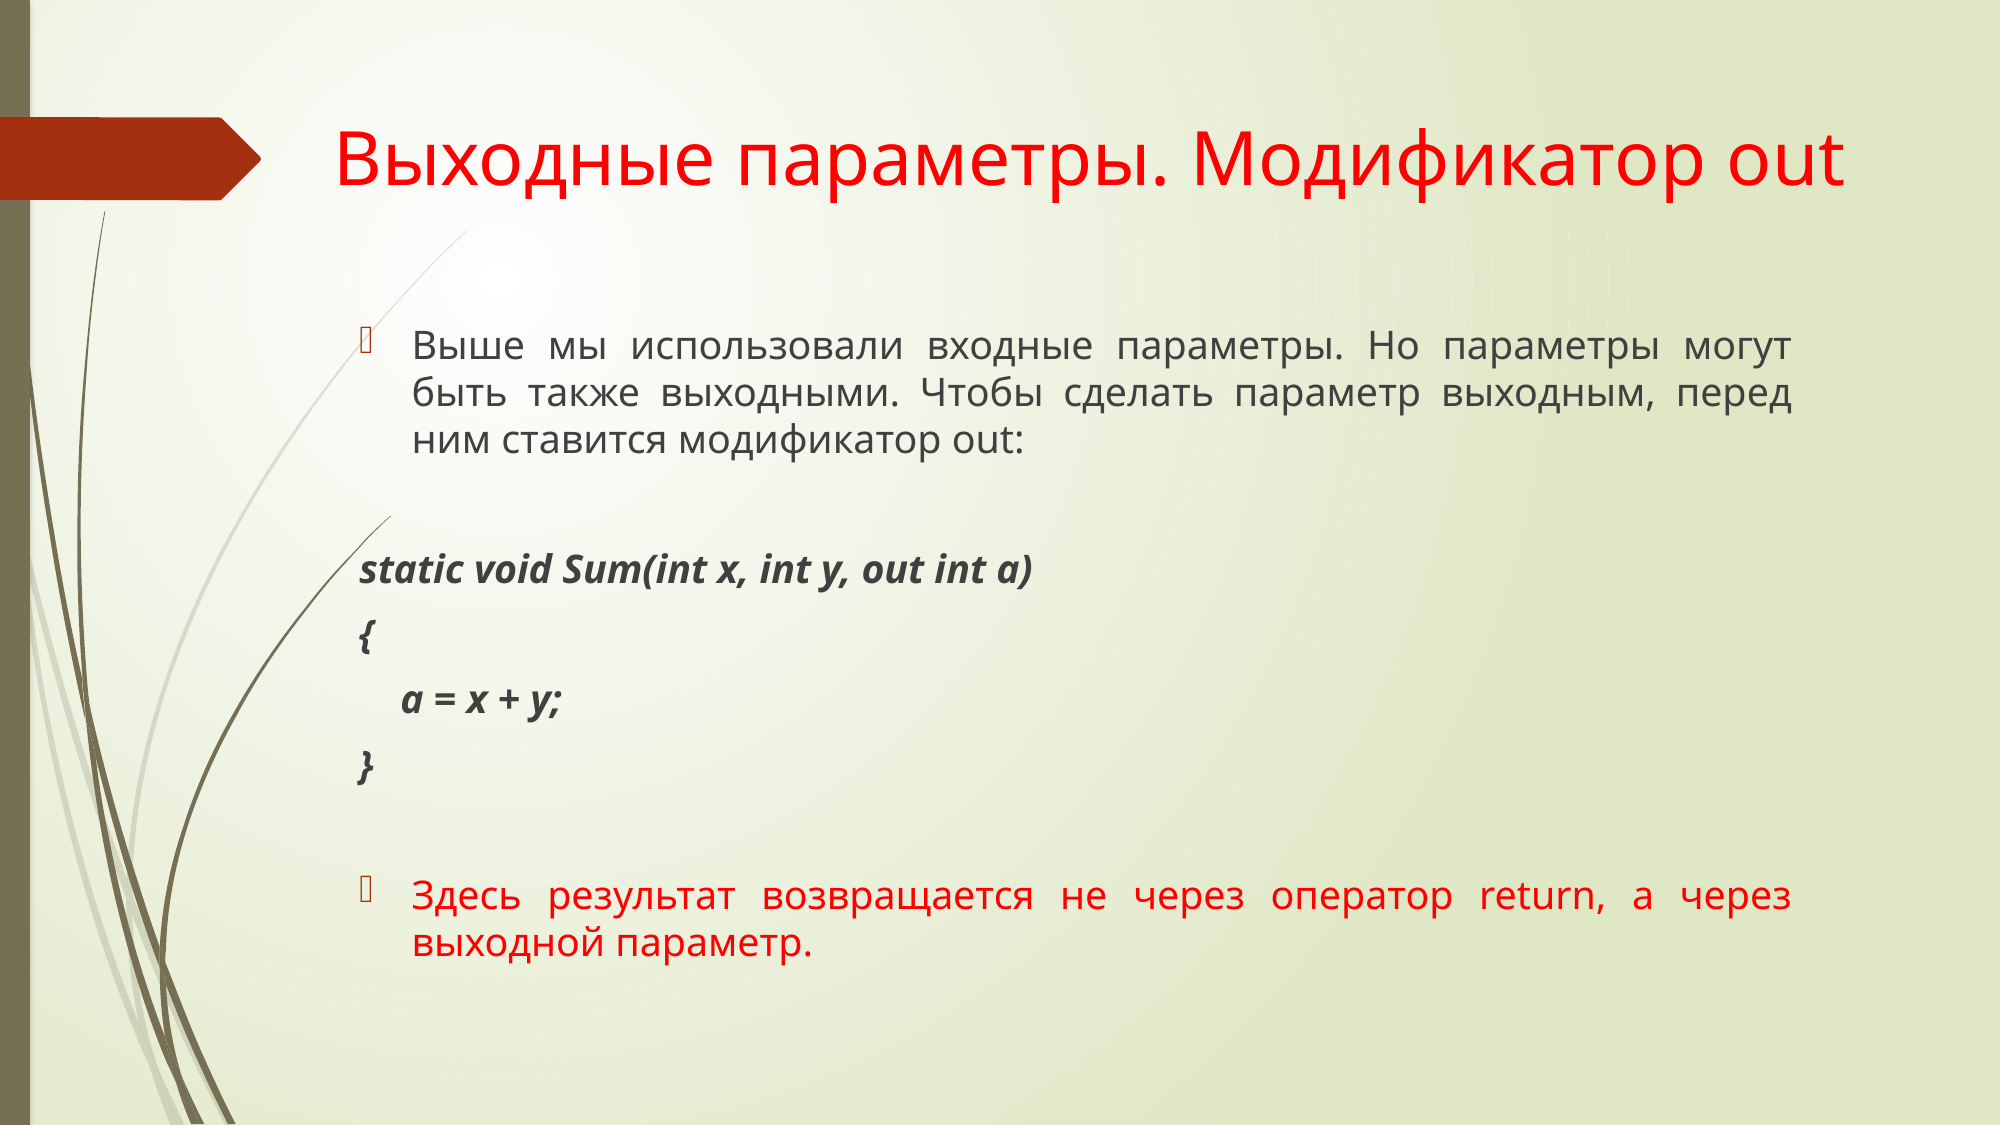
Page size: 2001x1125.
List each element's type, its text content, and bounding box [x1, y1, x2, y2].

list Выше мы использовали входные параметры. Но параметры могут быть также выходными. Чтобы сделать параметр выходным, перед ним ставится модификатор out: static void Sum(int x, int y, out int a) { a = x + y; } Здесь результат возвращается не через оператор return, а через выходной параметр. [344, 312, 1807, 980]
title Выходные параметры. Модификатор out [318, 102, 1932, 313]
